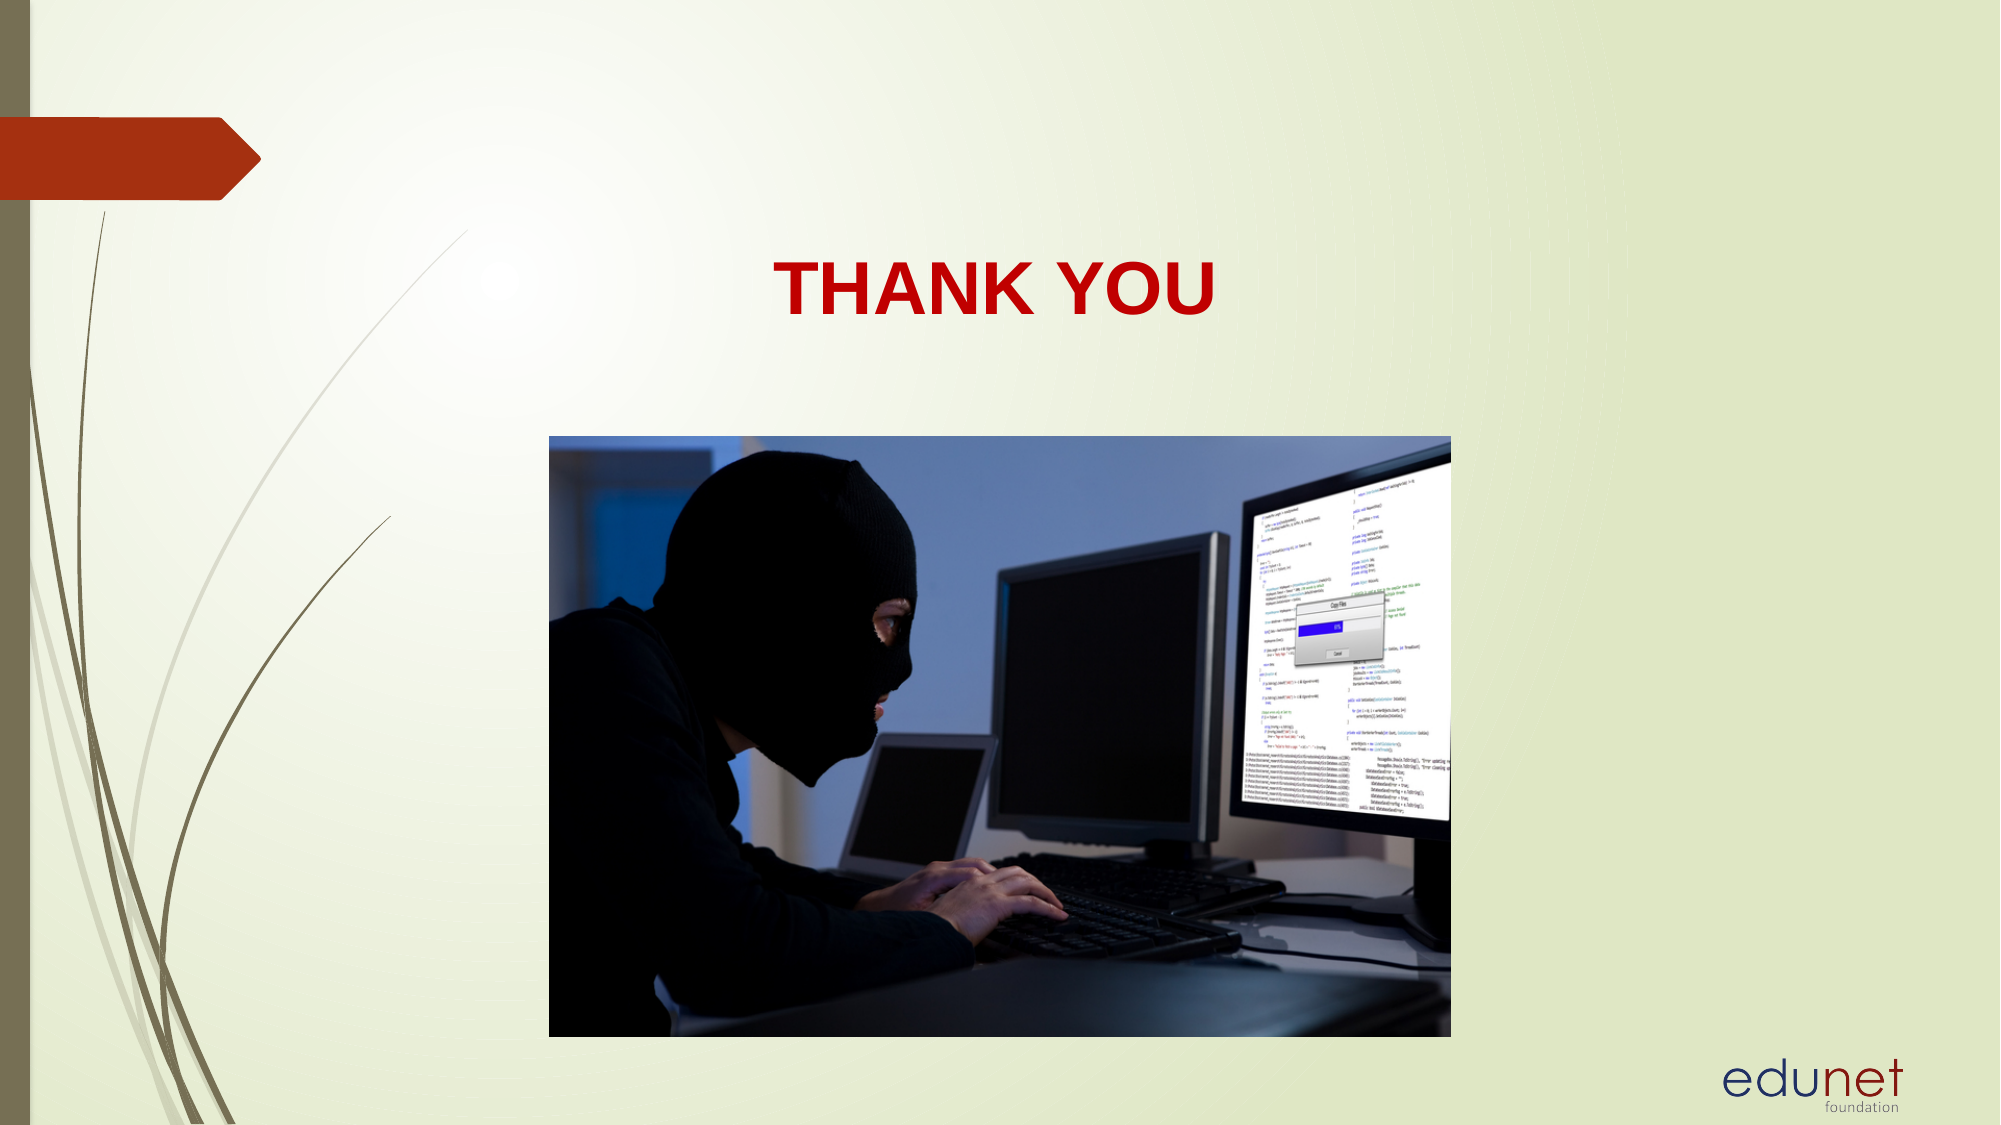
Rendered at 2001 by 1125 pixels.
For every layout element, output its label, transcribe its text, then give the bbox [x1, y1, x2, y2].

title THANK YOU [225, 232, 1766, 346]
picture [549, 435, 1451, 1037]
picture [1719, 1056, 1905, 1116]
